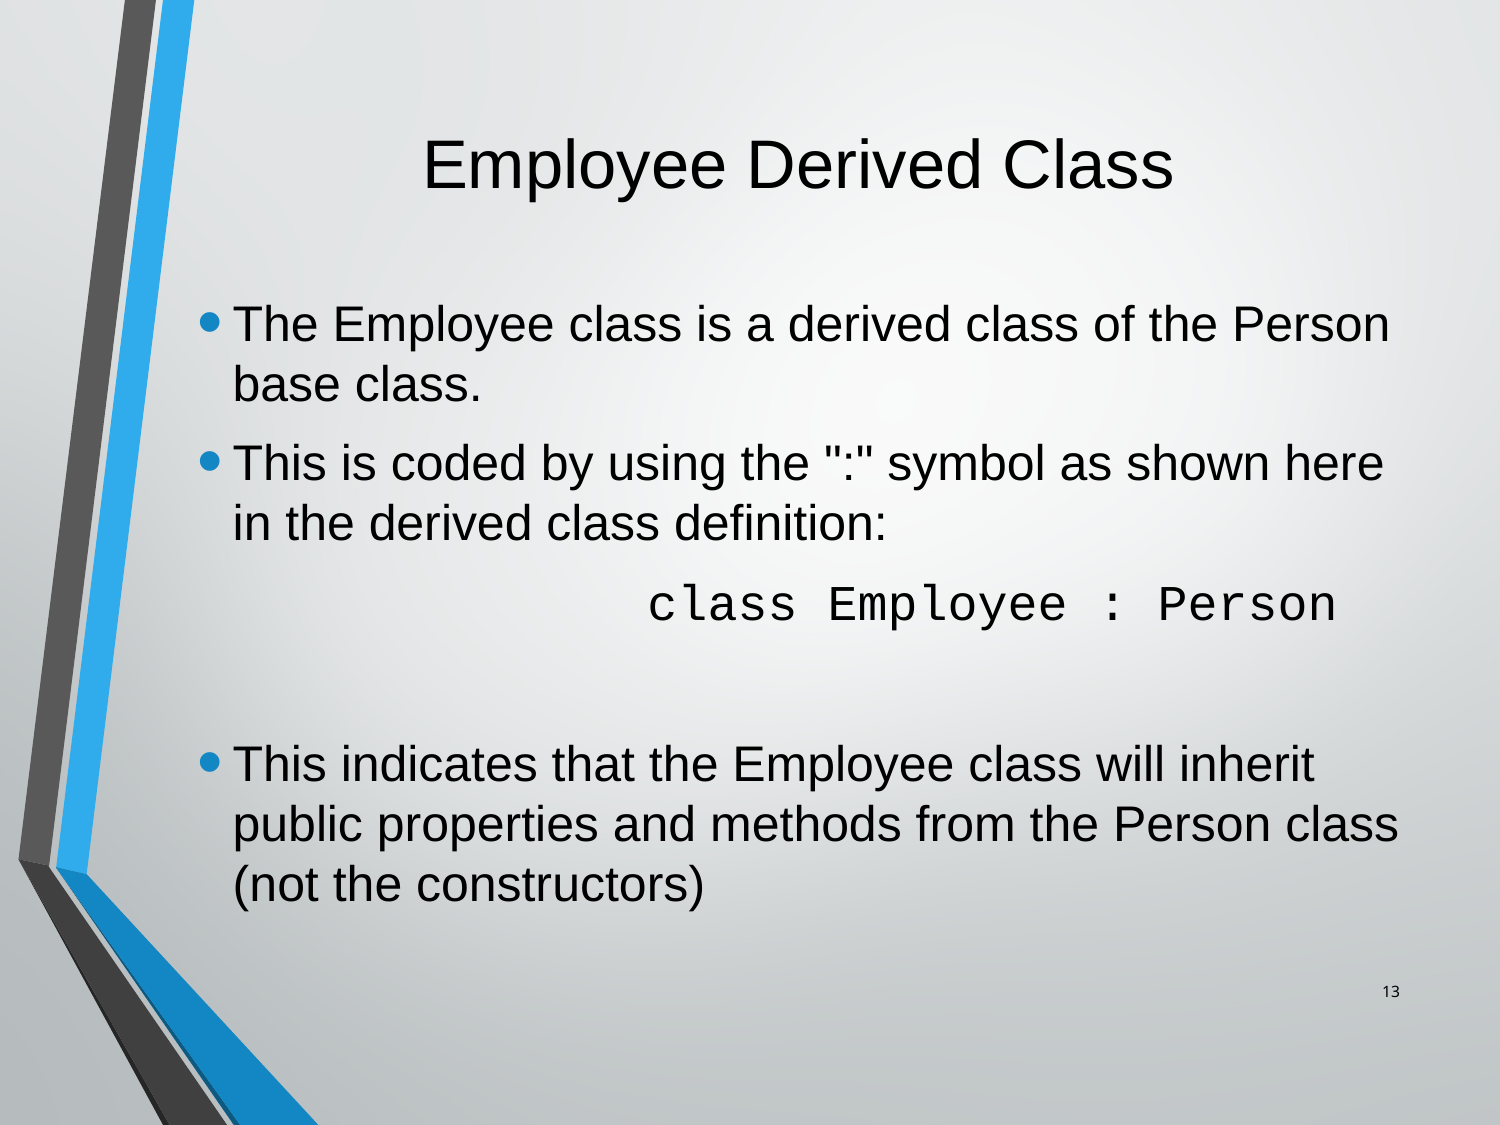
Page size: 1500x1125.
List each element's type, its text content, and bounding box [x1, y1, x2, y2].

slide_number 13 [1347, 962, 1416, 1023]
list The Employee class is a derived class of the Person base class. This is coded by using the ":" symbol as shown here in the derived class definition: class Employee : Person This indicates that the Employee class will inherit public properties and methods from the Person class (not the constructors) [182, 252, 1416, 950]
title Employee Derived Class [182, 77, 1416, 246]
